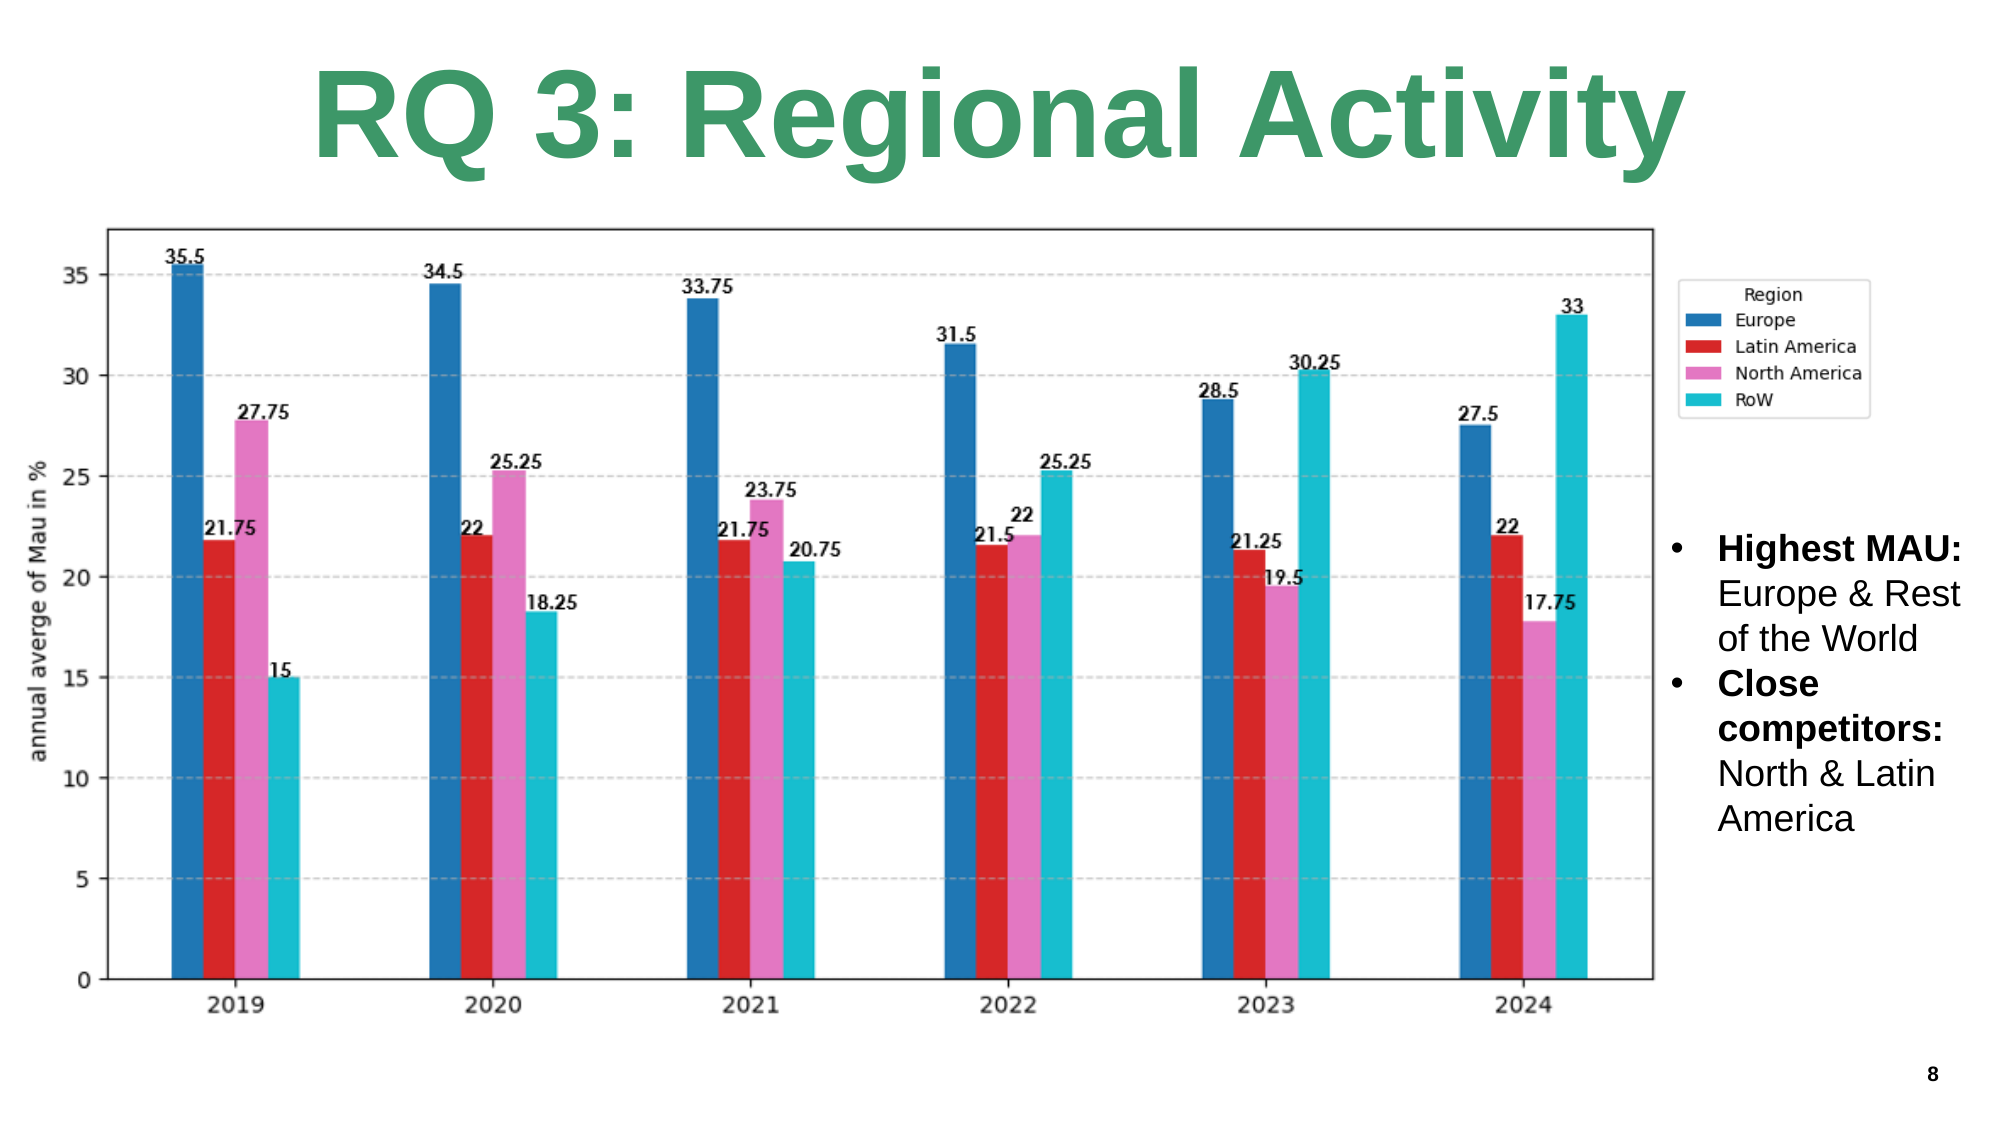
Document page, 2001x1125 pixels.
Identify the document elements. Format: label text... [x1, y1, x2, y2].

picture [0, 201, 1881, 1018]
title RQ 3: Regional Activity [0, 0, 2000, 265]
text_box Highest MAU: Europe & Rest of the World Close competitors: North & Latin America [1671, 517, 1987, 847]
slide_number 8 [1863, 1043, 1954, 1103]
